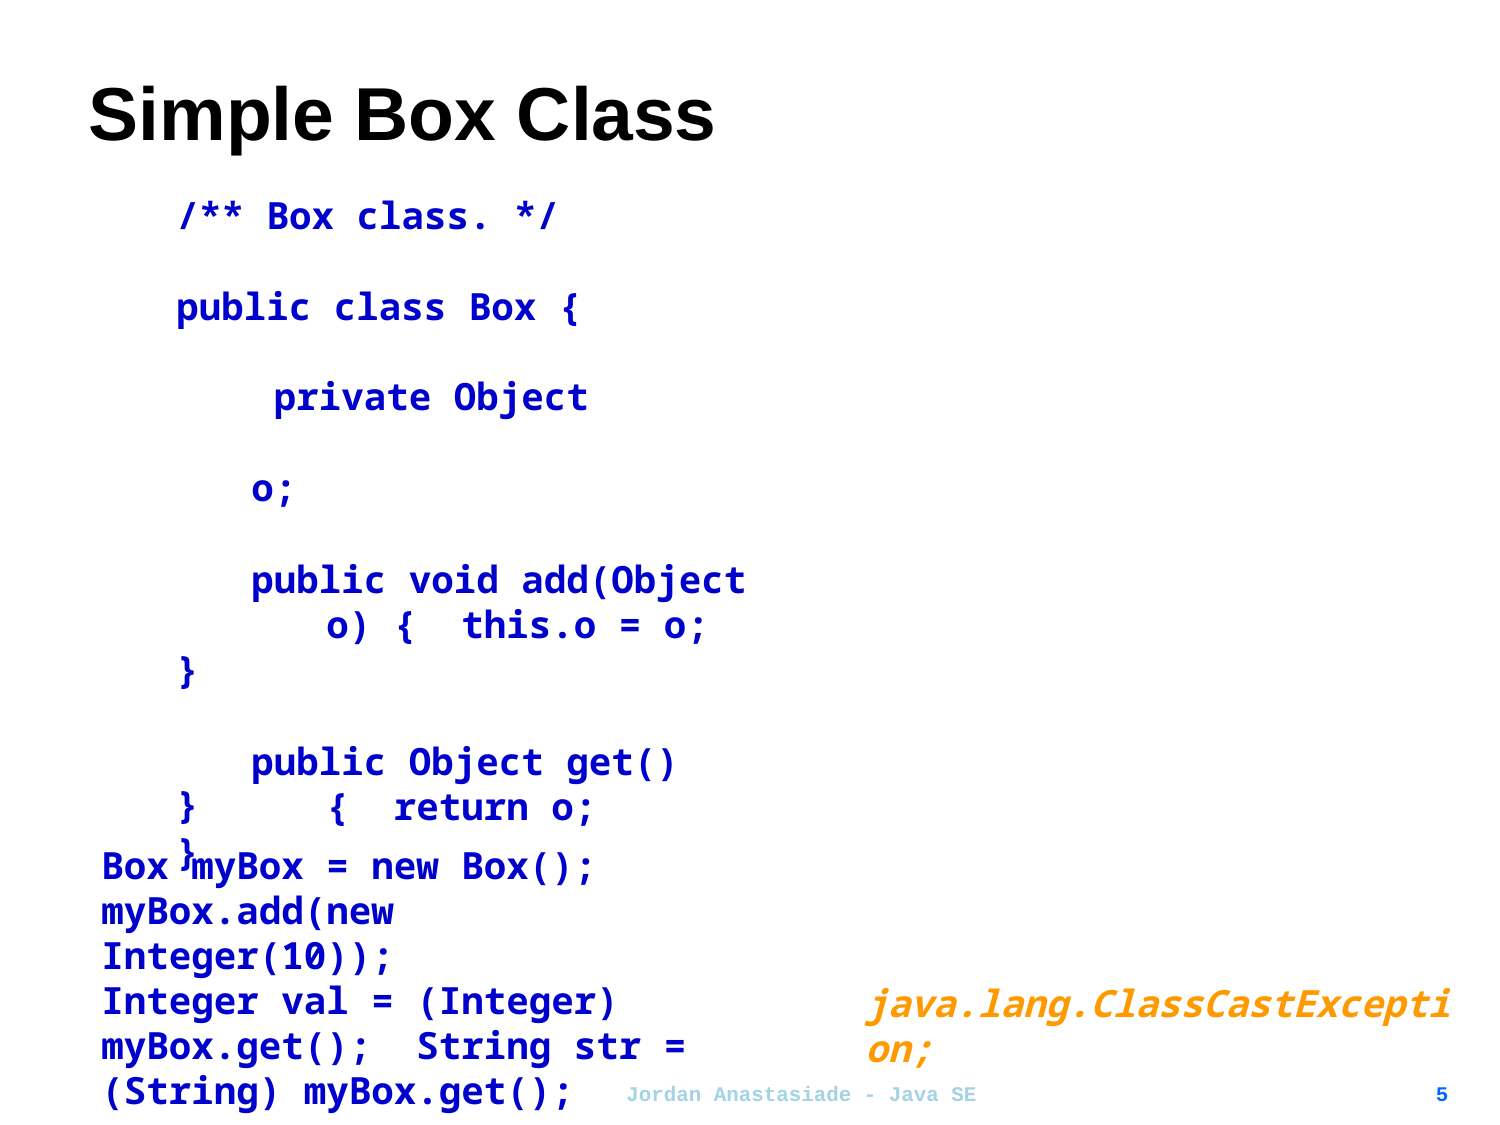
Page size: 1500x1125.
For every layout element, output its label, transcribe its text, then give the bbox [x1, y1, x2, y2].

footer Jordan Anastasiade - Java SE [624, 1083, 979, 1125]
text_box } Box myBox = new Box(); myBox.add(new Integer(10)); Integer val = (Integer) myBox.get(); String str = (String) myBox.get(); [99, 781, 846, 1112]
slide_number 5 [1419, 1083, 1453, 1125]
list /** Box class. */ public class Box { private Object o; public void add(Object o) { this.o = o; } public Object get() { return o; } [174, 192, 811, 781]
text_box java.lang.ClassCastException; [863, 979, 1466, 1070]
title Simple Box Class [86, 65, 1413, 254]
